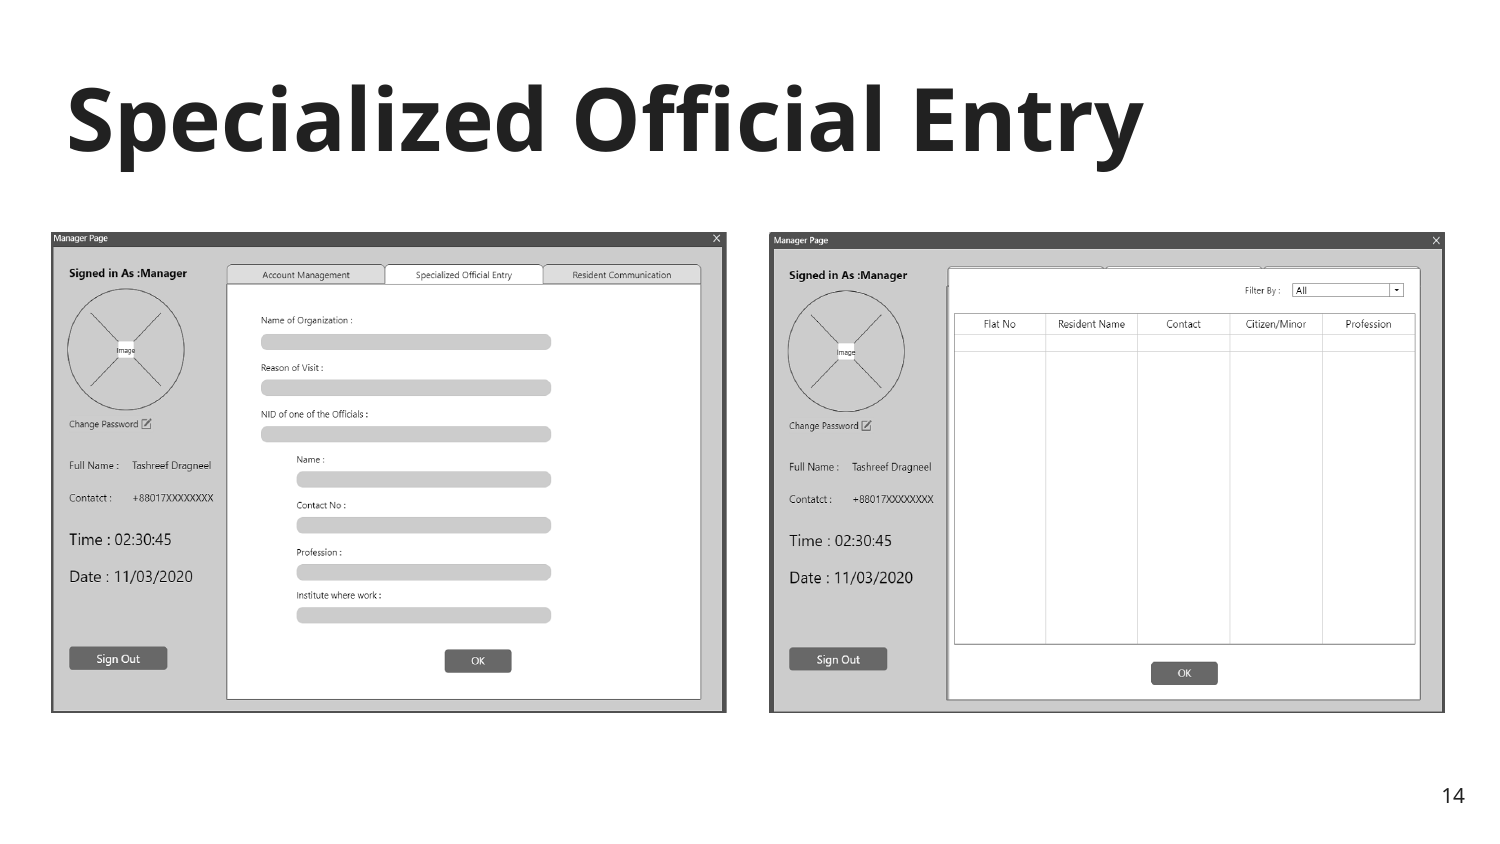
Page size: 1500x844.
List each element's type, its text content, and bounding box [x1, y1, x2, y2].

slide_number ‹#› [1389, 764, 1480, 830]
picture [769, 232, 1445, 713]
picture [50, 232, 727, 713]
title Specialized Official Entry [51, 49, 1445, 181]
